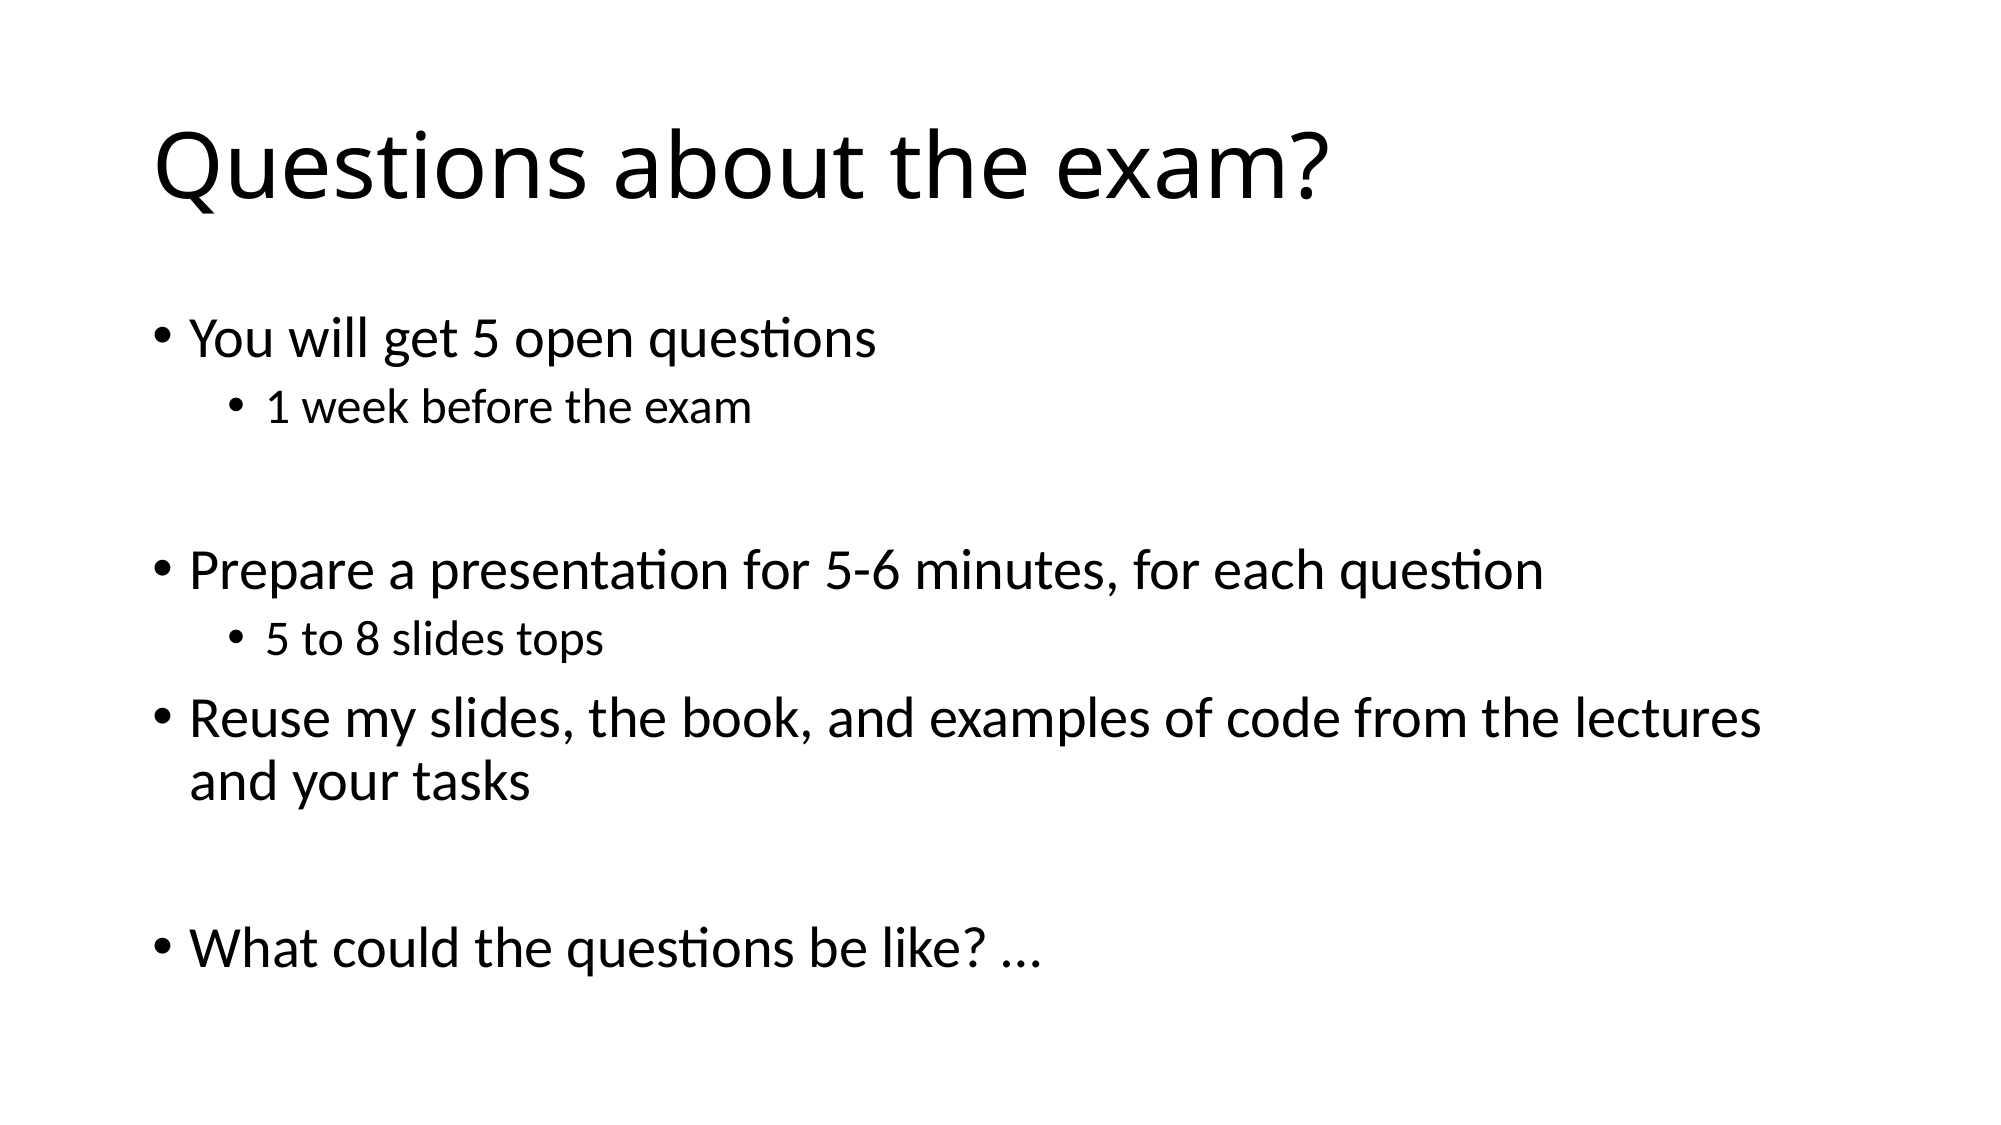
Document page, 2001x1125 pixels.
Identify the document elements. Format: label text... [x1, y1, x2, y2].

list You will get 5 open questions 1 week before the exam Prepare a presentation for 5-6 minutes, for each question 5 to 8 slides tops Reuse my slides, the book, and examples of code from the lectures and your tasks What could the questions be like? … [137, 299, 1863, 1014]
title Questions about the exam? [137, 59, 1863, 278]
